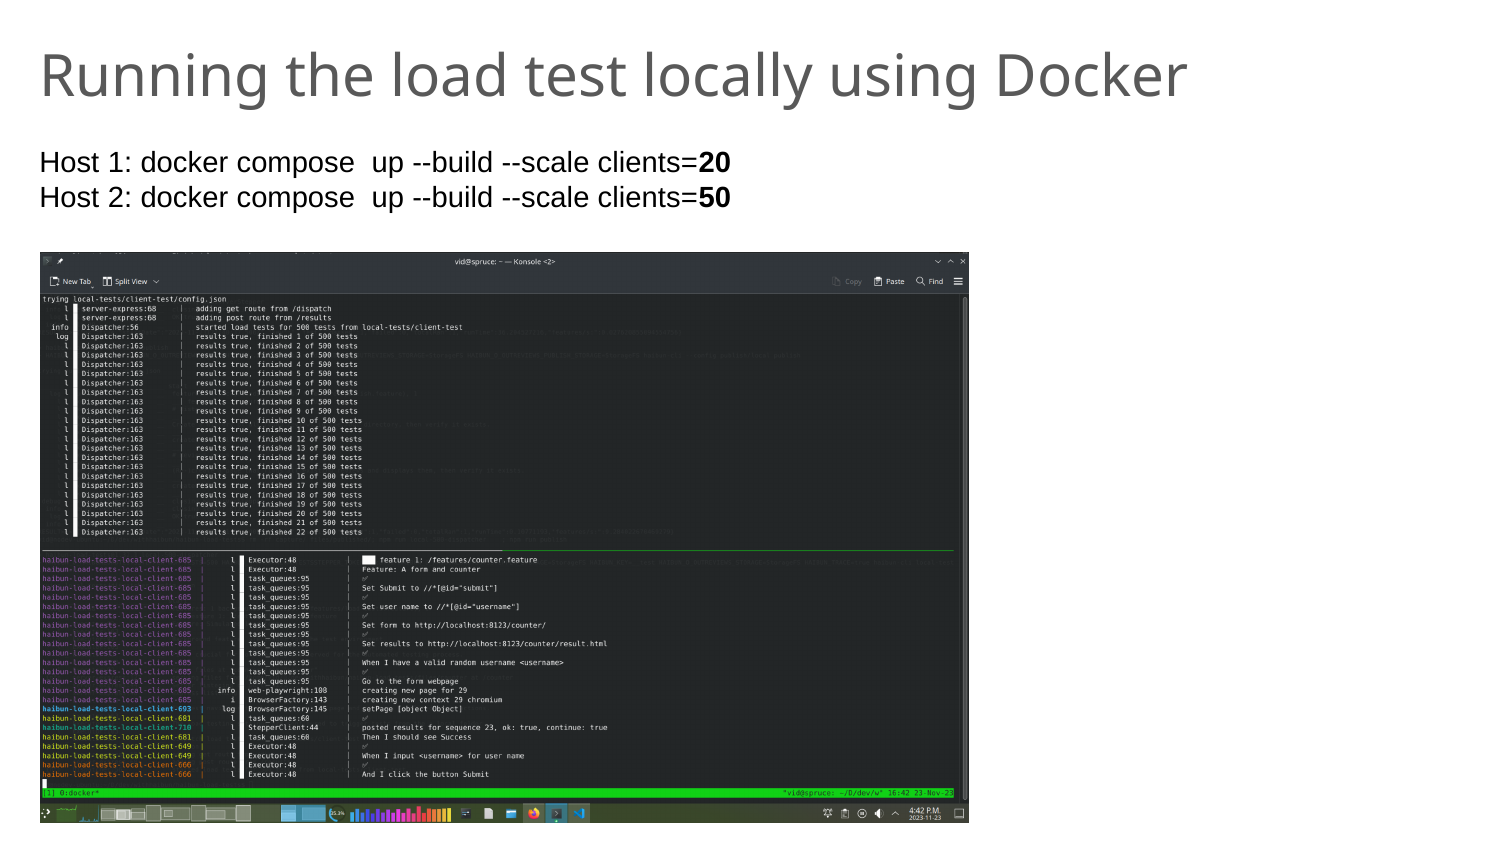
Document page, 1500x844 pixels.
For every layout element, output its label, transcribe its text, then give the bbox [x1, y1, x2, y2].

picture [40, 252, 969, 823]
text_box Running the load test locally using Docker Host 1: docker compose up --build --scale clients=20 Host 2: docker compose up --build --scale clients=50 [24, 22, 1239, 228]
